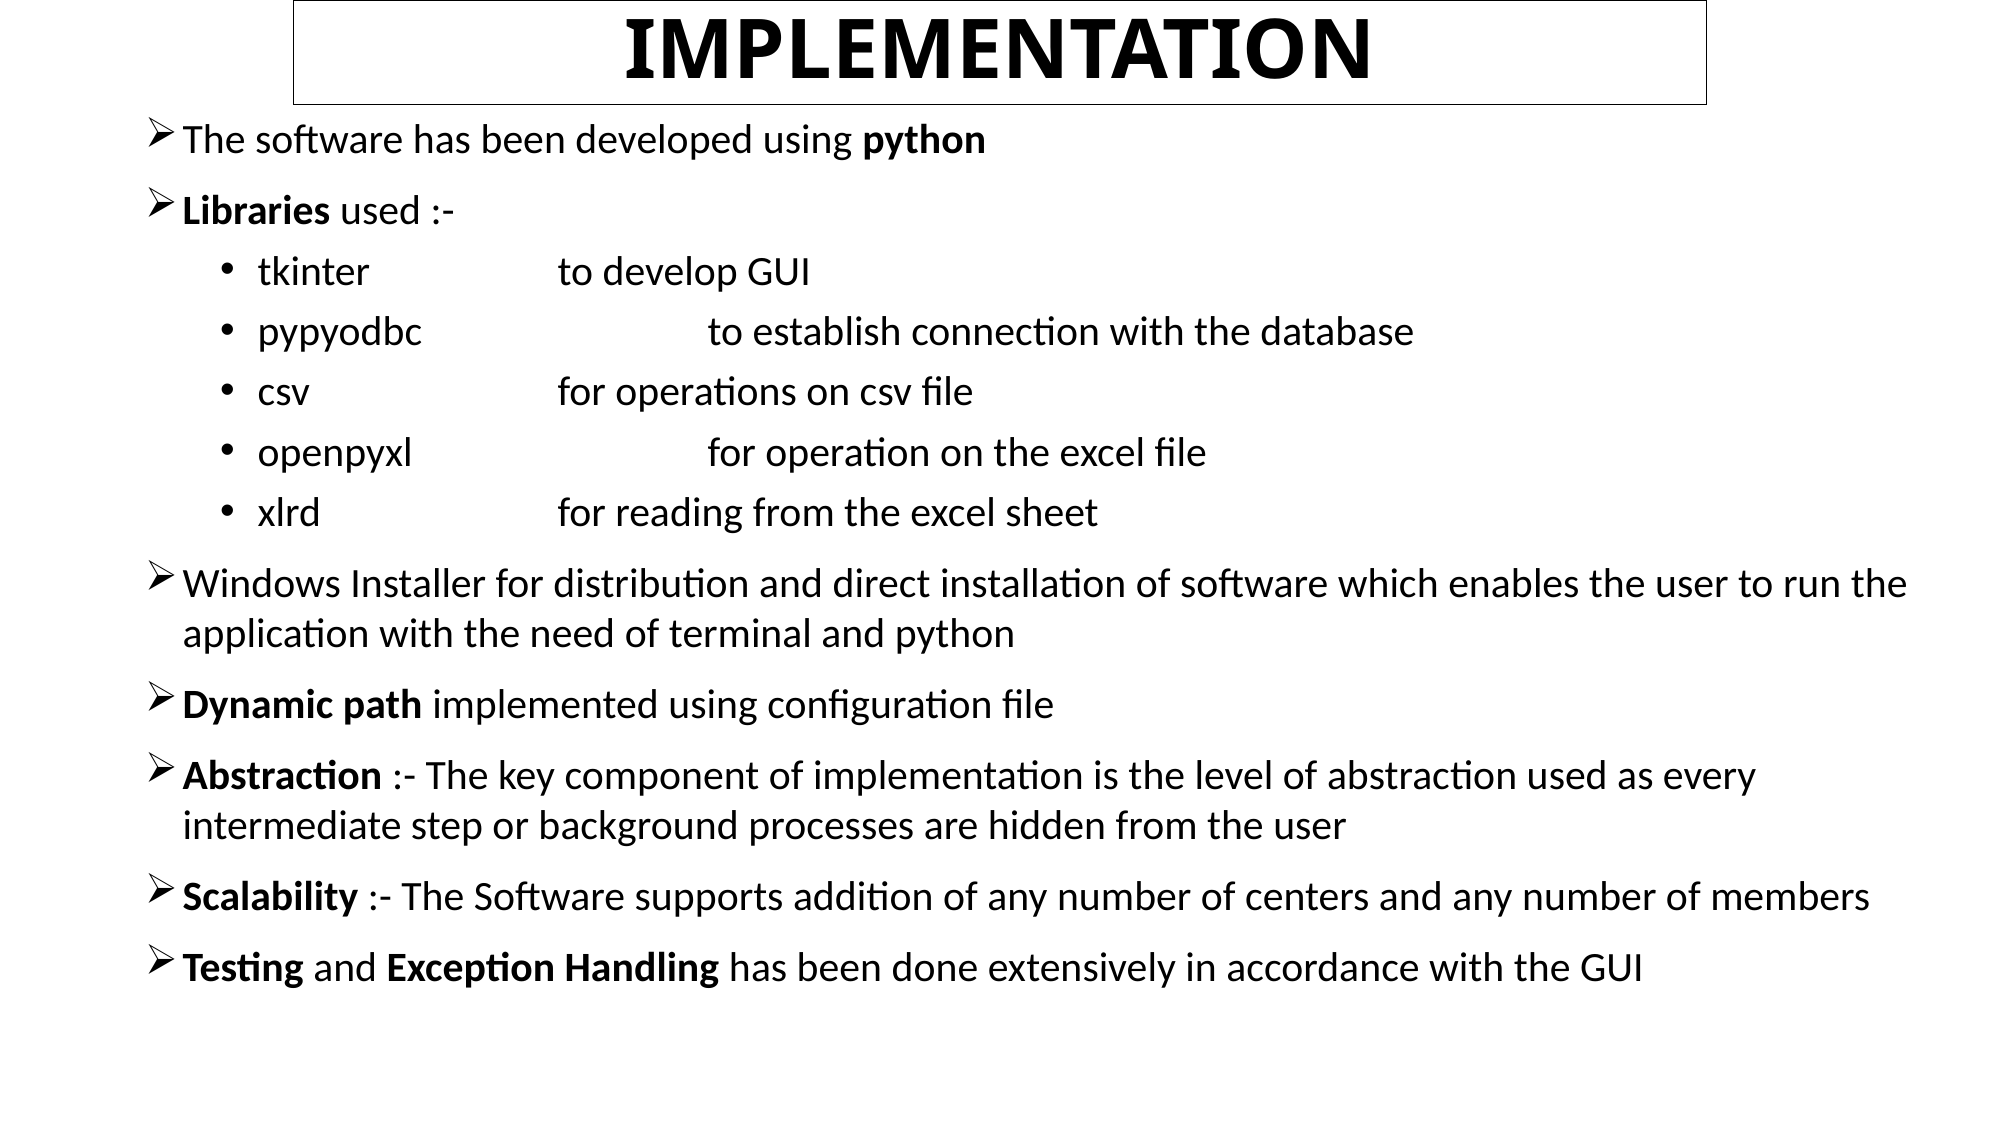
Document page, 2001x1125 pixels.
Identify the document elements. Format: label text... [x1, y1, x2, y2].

list The software has been developed using python Libraries used :- tkinter to develop GUI pypyodbc to establish connection with the database csv for operations on csv file openpyxl for operation on the excel file xlrd for reading from the excel sheet Windows Installer for distribution and direct installation of software which enables the user to run the application with the need of terminal and python Dynamic path implemented using configuration file Abstraction :- The key component of implementation is the level of abstraction used as every intermediate step or background processes are hidden from the user Scalability :- The Software supports addition of any number of centers and any number of members Testing and Exception Handling has been done extensively in accordance with the GUI [130, 104, 1925, 1071]
title IMPLEMENTATION [293, 0, 1707, 104]
